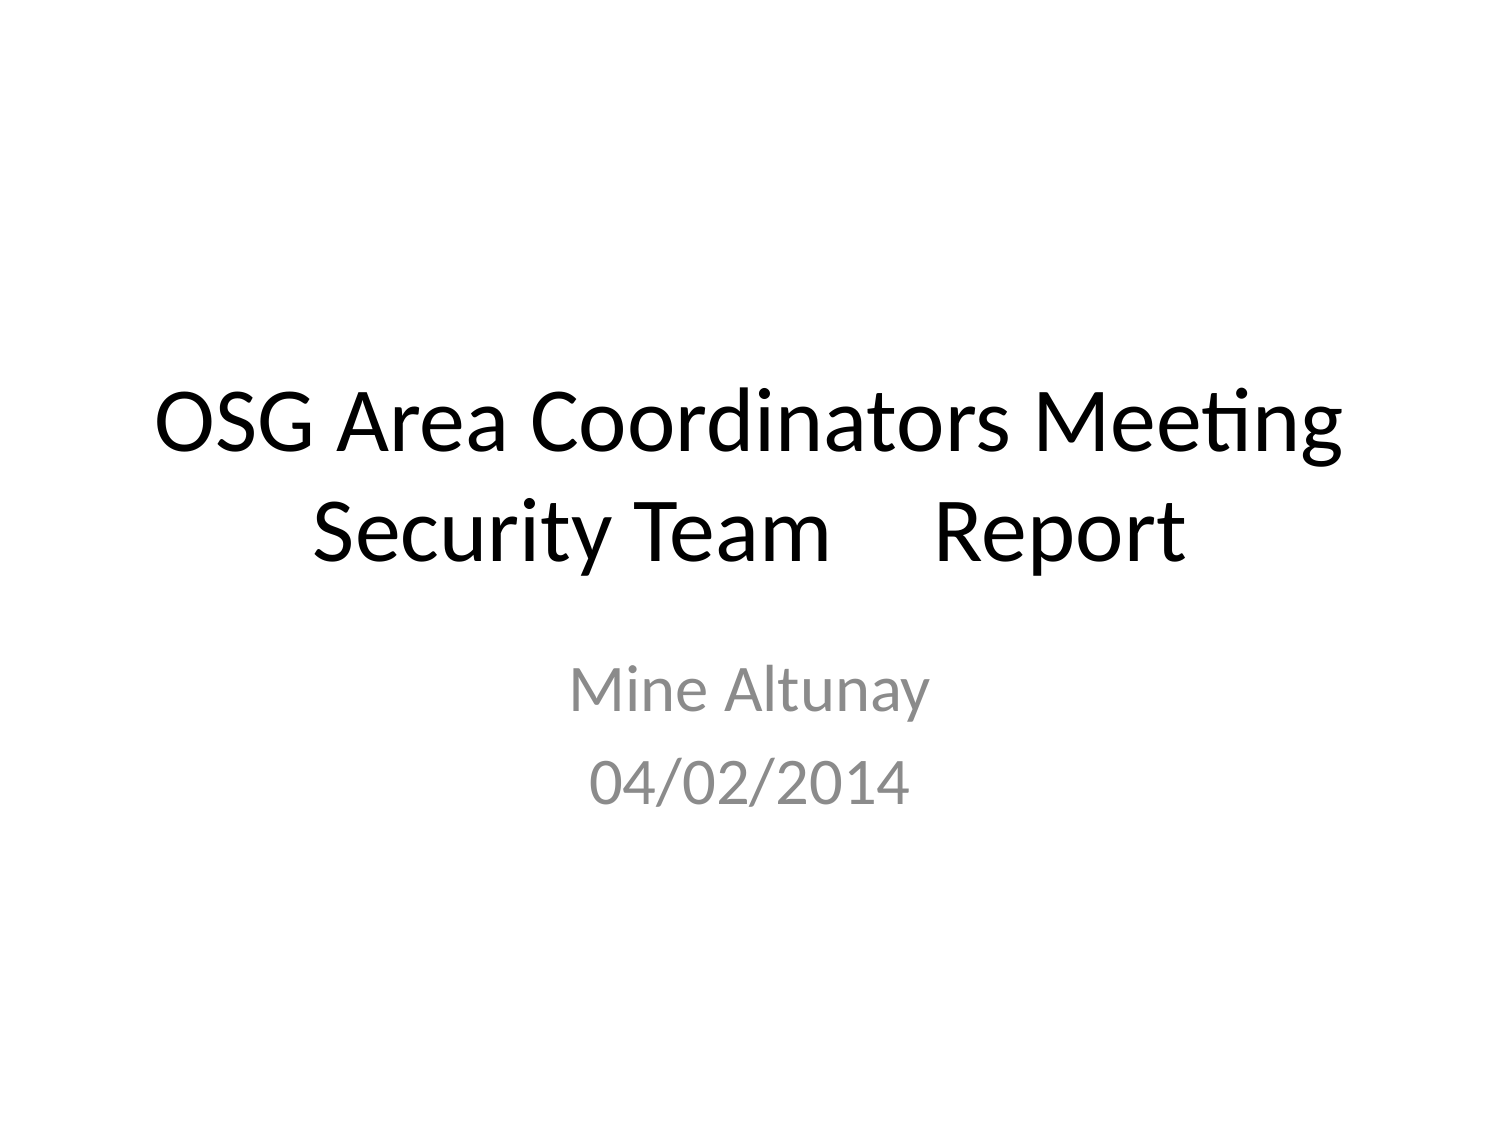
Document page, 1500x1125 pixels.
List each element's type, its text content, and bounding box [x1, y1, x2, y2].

title OSG Area Coordinators Meeting Security Team Report [112, 349, 1388, 591]
subtitle Mine Altunay 04/02/2014 [225, 637, 1275, 925]
